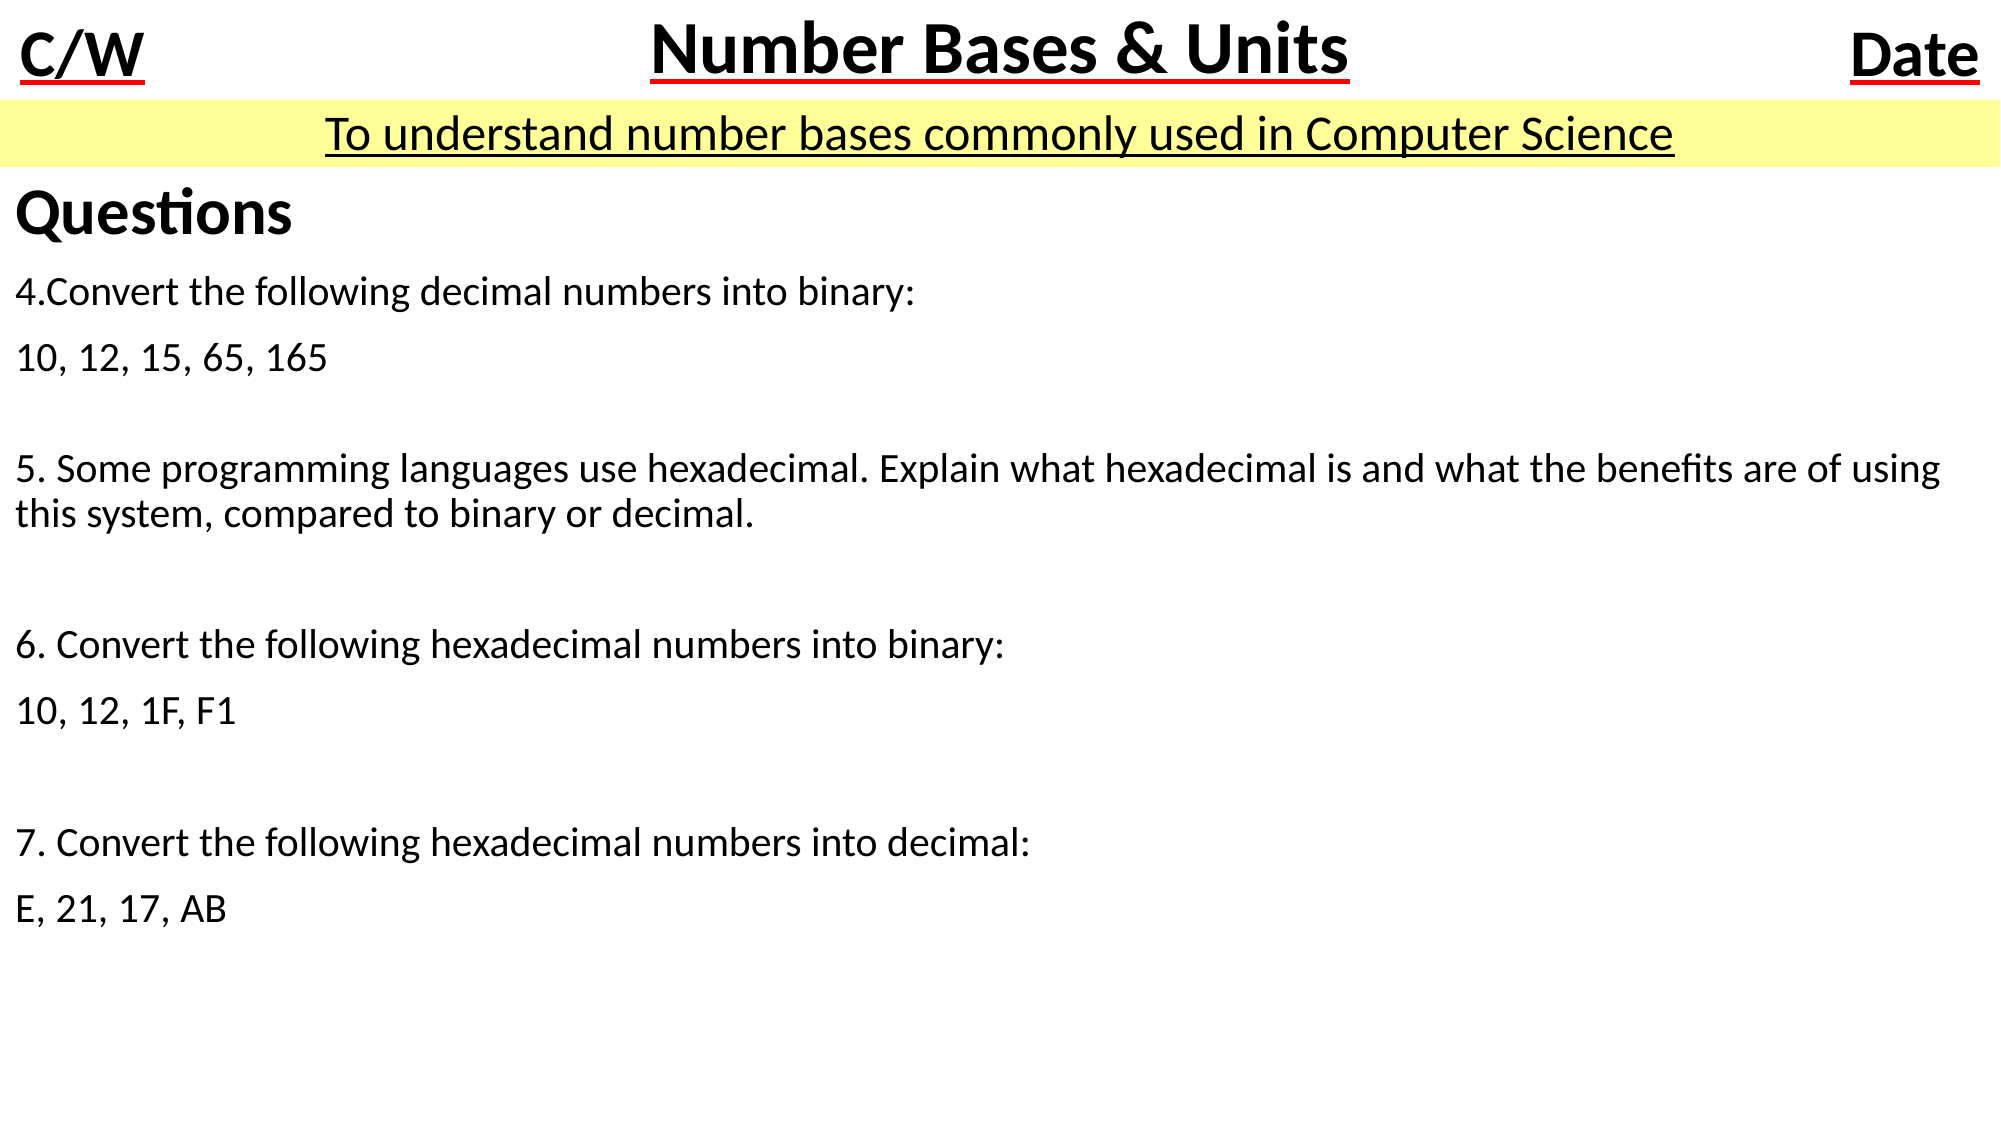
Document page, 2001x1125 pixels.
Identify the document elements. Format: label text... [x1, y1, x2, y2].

list To understand number bases commonly used in Computer Science [0, 99, 2000, 167]
title Number Bases & Units [0, 0, 2000, 99]
list Questions 4.Convert the following decimal numbers into binary: 10, 12, 15, 65, 165 5. Some programming languages use hexadecimal. Explain what hexadecimal is and what the benefits are of using this system, compared to binary or decimal. 6. Convert the following hexadecimal numbers into binary: 10, 12, 1F, F1 7. Convert the following hexadecimal numbers into decimal: E, 21, 17, AB [0, 169, 1999, 1125]
